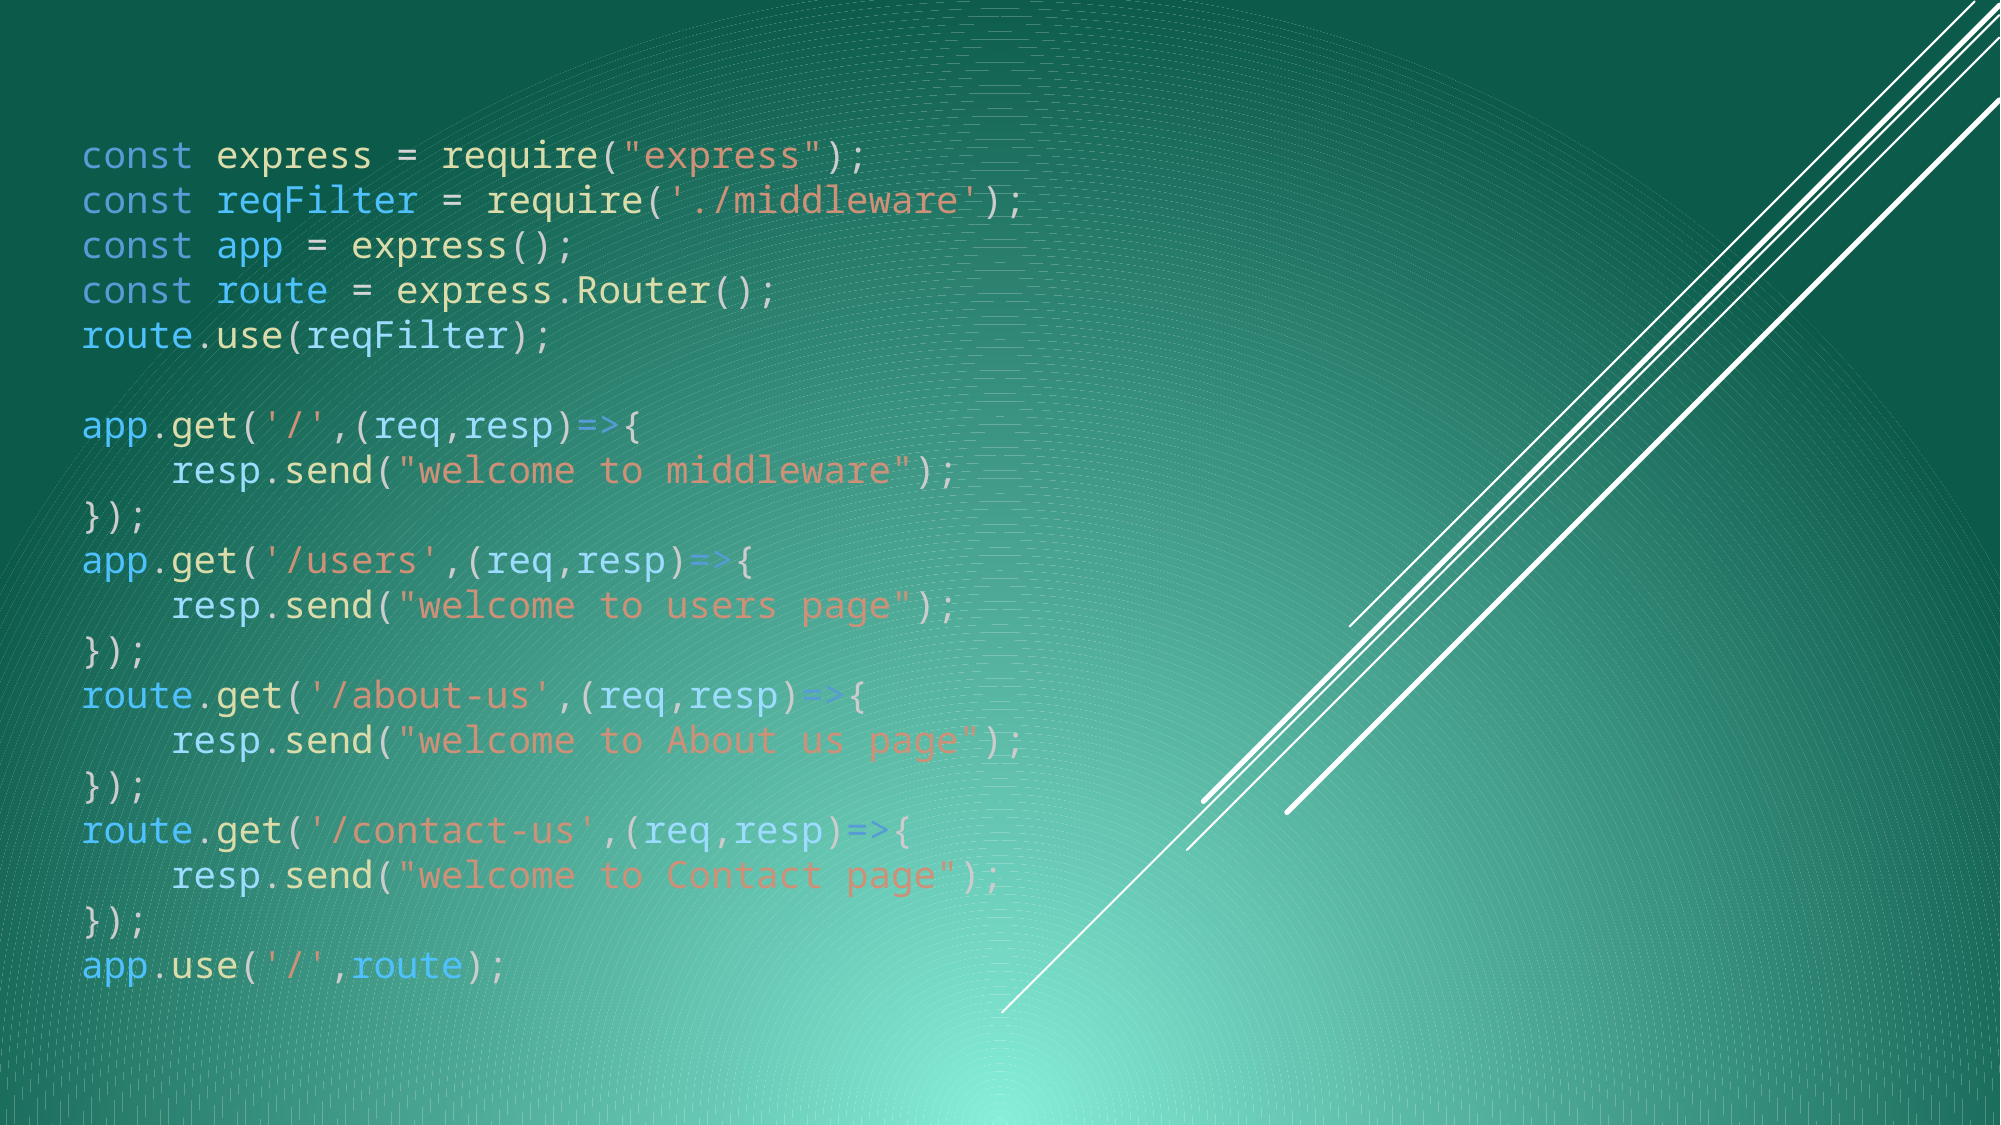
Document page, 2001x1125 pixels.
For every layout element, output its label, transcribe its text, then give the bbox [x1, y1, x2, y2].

text_box const express = require("express"); const reqFilter = require('./middleware'); const app = express(); const route = express.Router(); route.use(reqFilter); app.get('/',(req,resp)=>{ resp.send("welcome to middleware"); }); app.get('/users',(req,resp)=>{ resp.send("welcome to users page"); }); route.get('/about-us',(req,resp)=>{ resp.send("welcome to About us page"); }); route.get('/contact-us',(req,resp)=>{ resp.send("welcome to Contact page"); }); app.use('/',route); [66, 123, 1846, 993]
